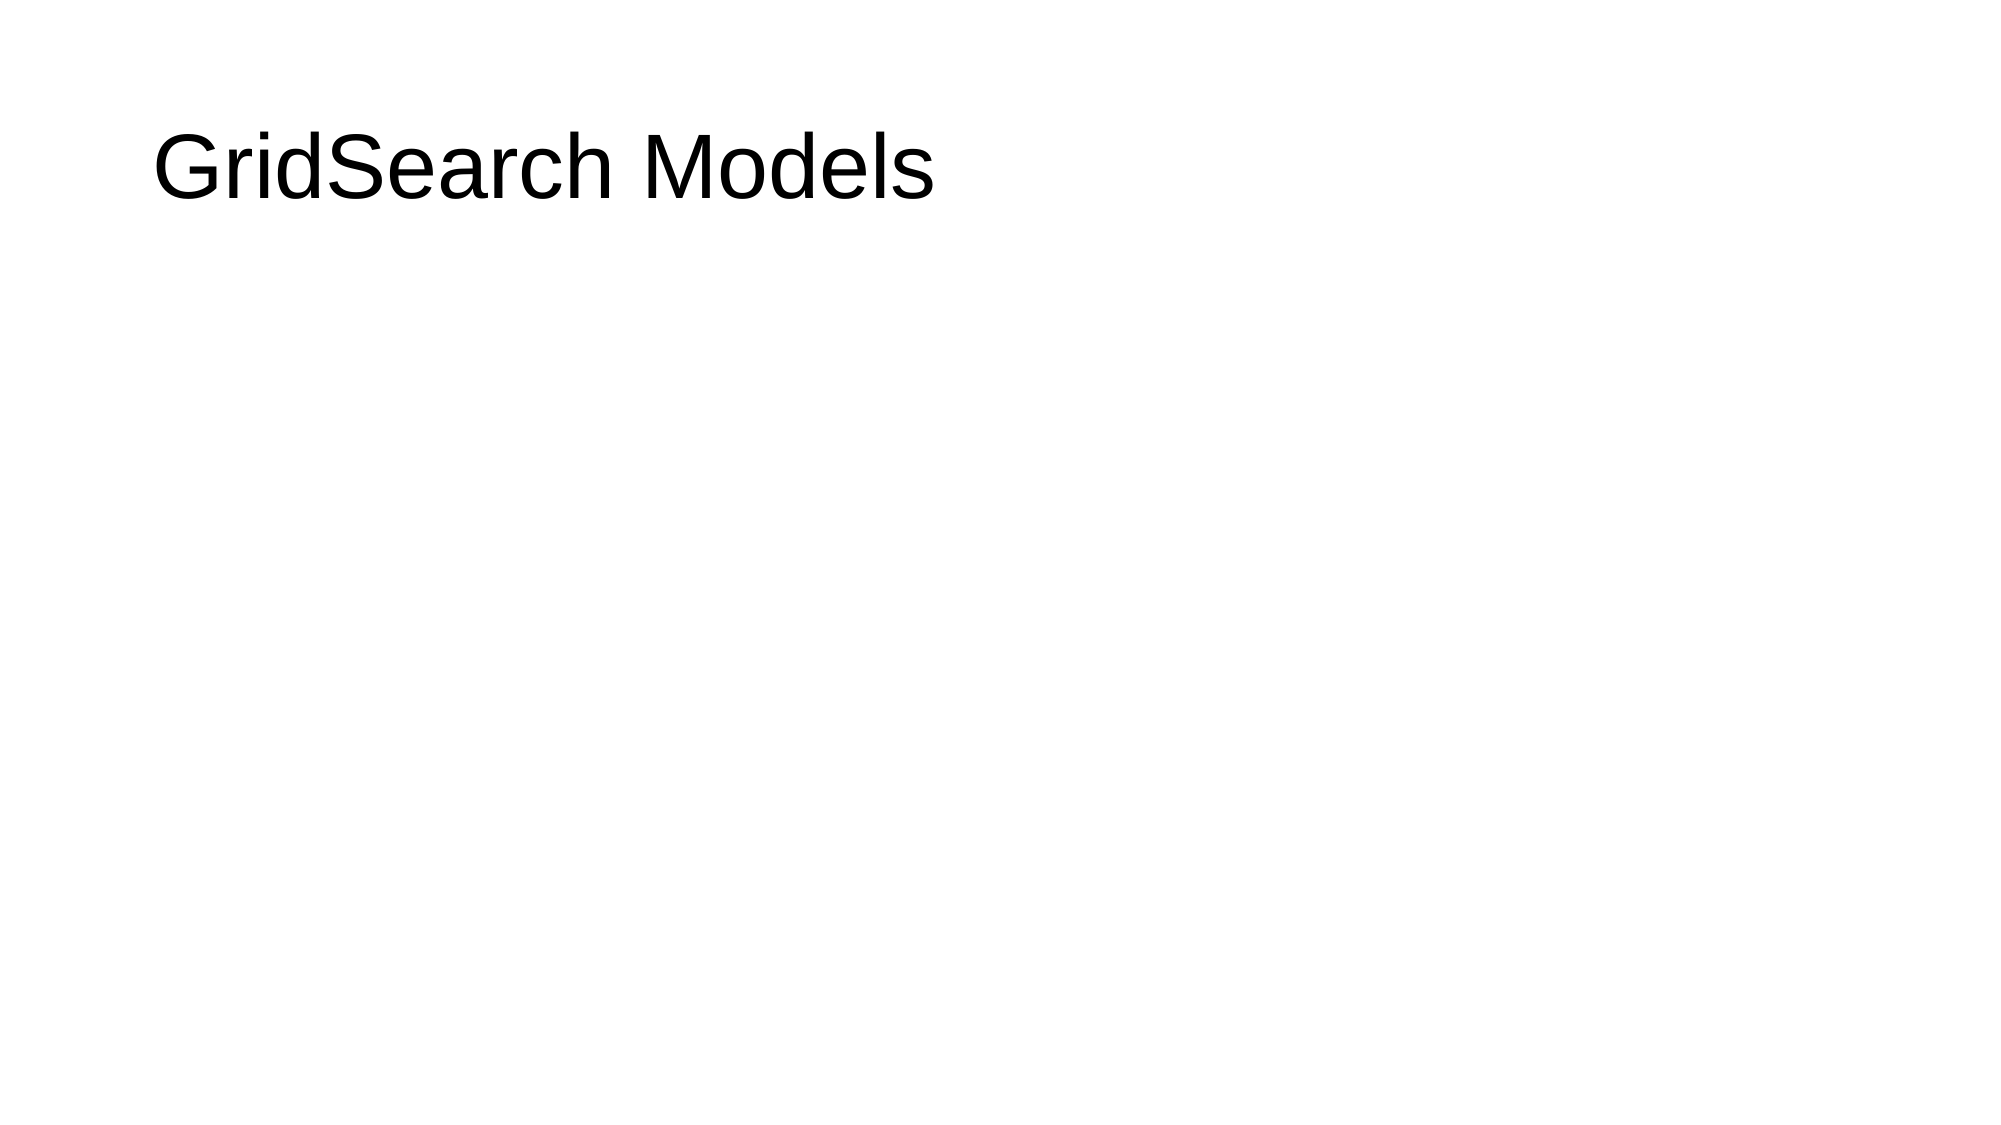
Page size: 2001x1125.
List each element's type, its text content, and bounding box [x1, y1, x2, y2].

title GridSearch Models [137, 59, 1863, 278]
